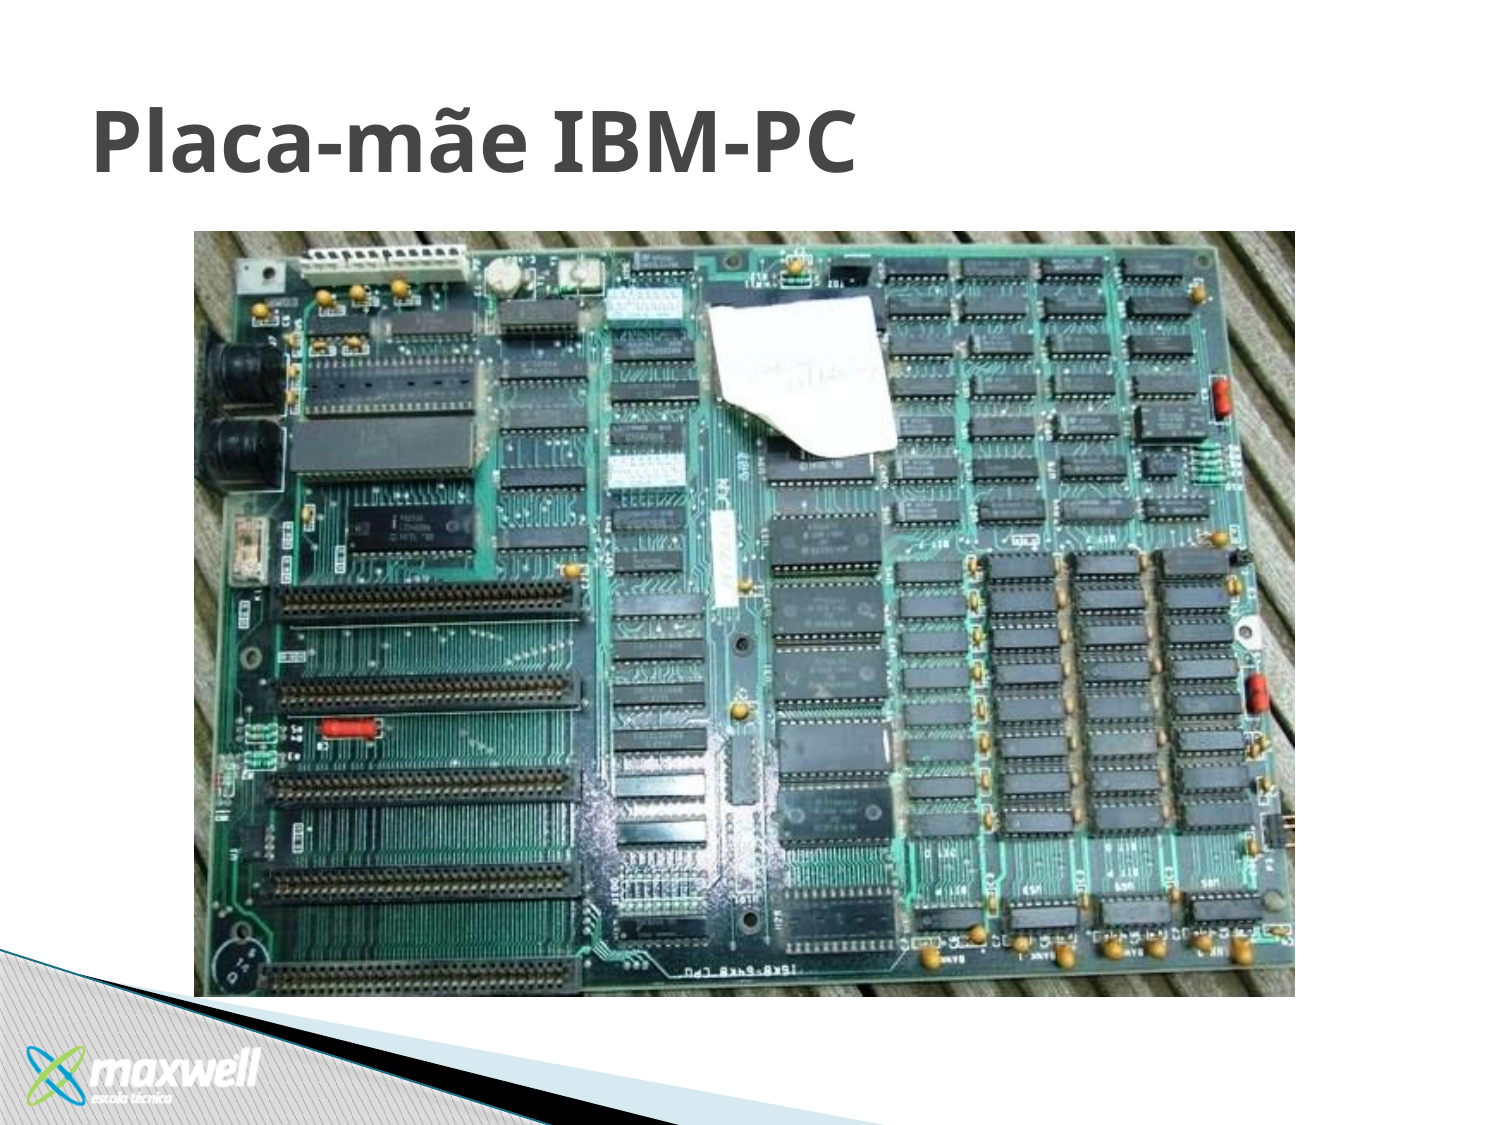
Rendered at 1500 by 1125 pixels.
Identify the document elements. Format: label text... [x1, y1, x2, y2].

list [194, 231, 1296, 997]
title Placa-mãe IBM-PC [75, 45, 1425, 233]
picture [17, 1040, 272, 1118]
